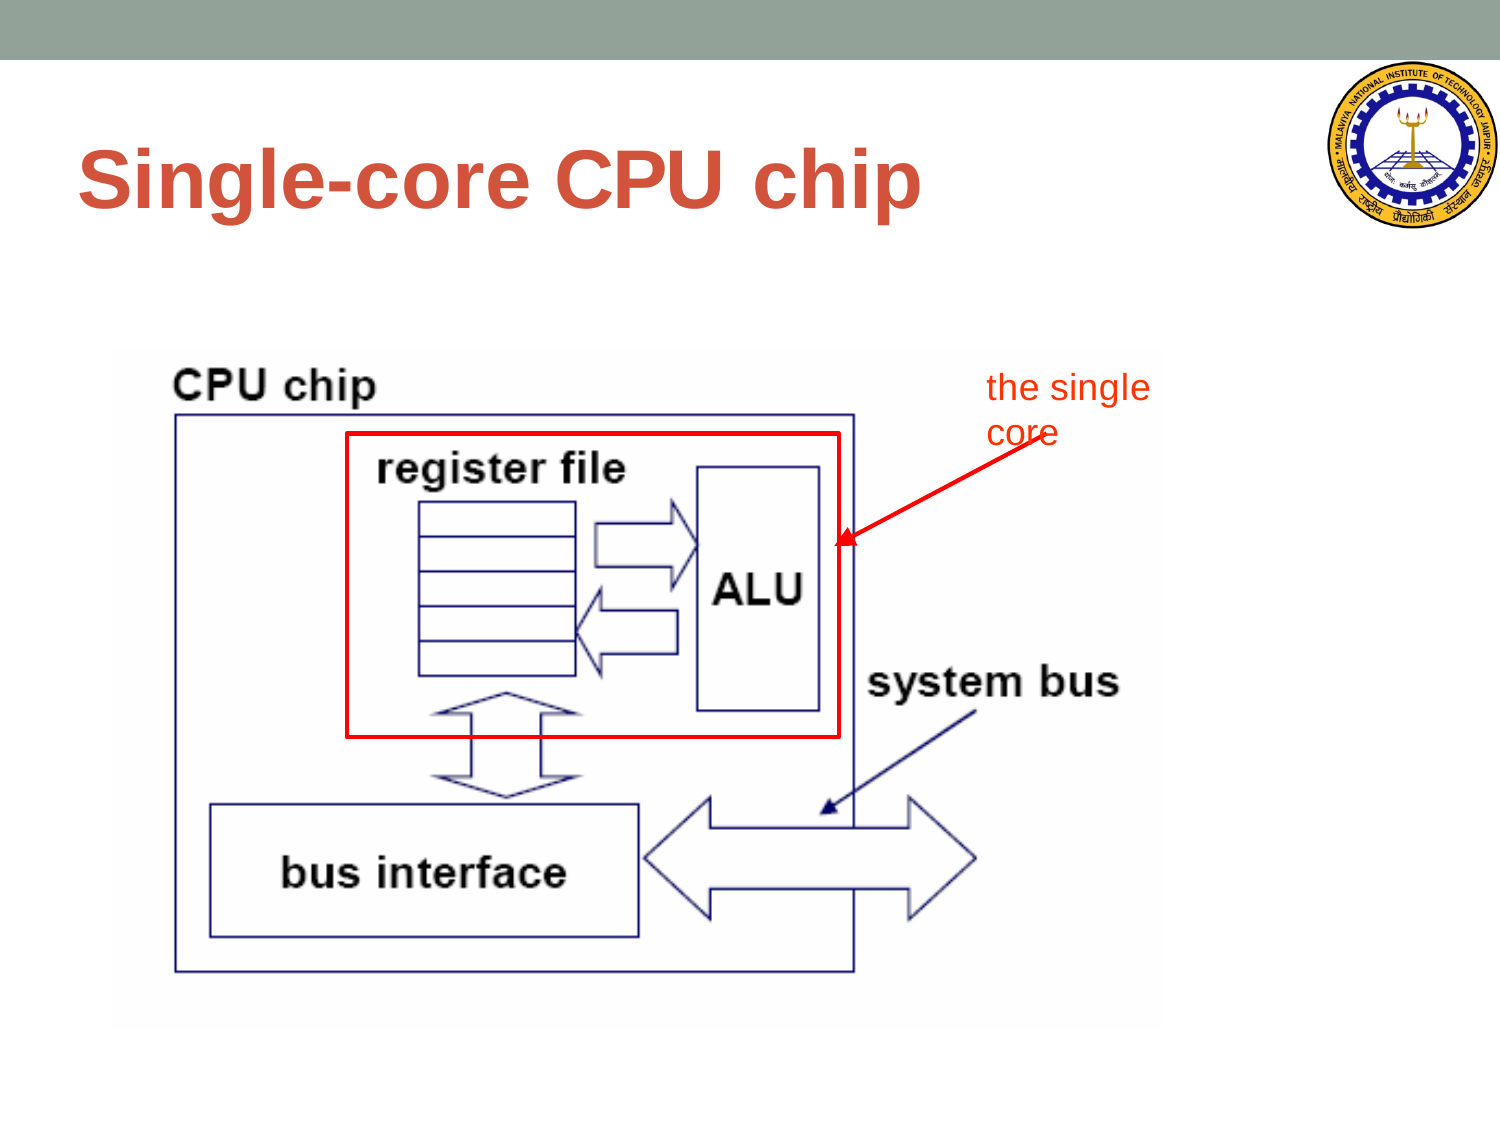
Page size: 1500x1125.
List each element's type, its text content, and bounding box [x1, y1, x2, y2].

text_box [112, 350, 1162, 1030]
text_box [851, 454, 1013, 539]
picture [1425, 61, 1498, 229]
text_box [834, 527, 852, 547]
text_box [346, 433, 839, 738]
text_box [849, 535, 858, 546]
title Single-core CPU chip [75, 56, 1425, 269]
text_box the single core [984, 363, 1232, 454]
